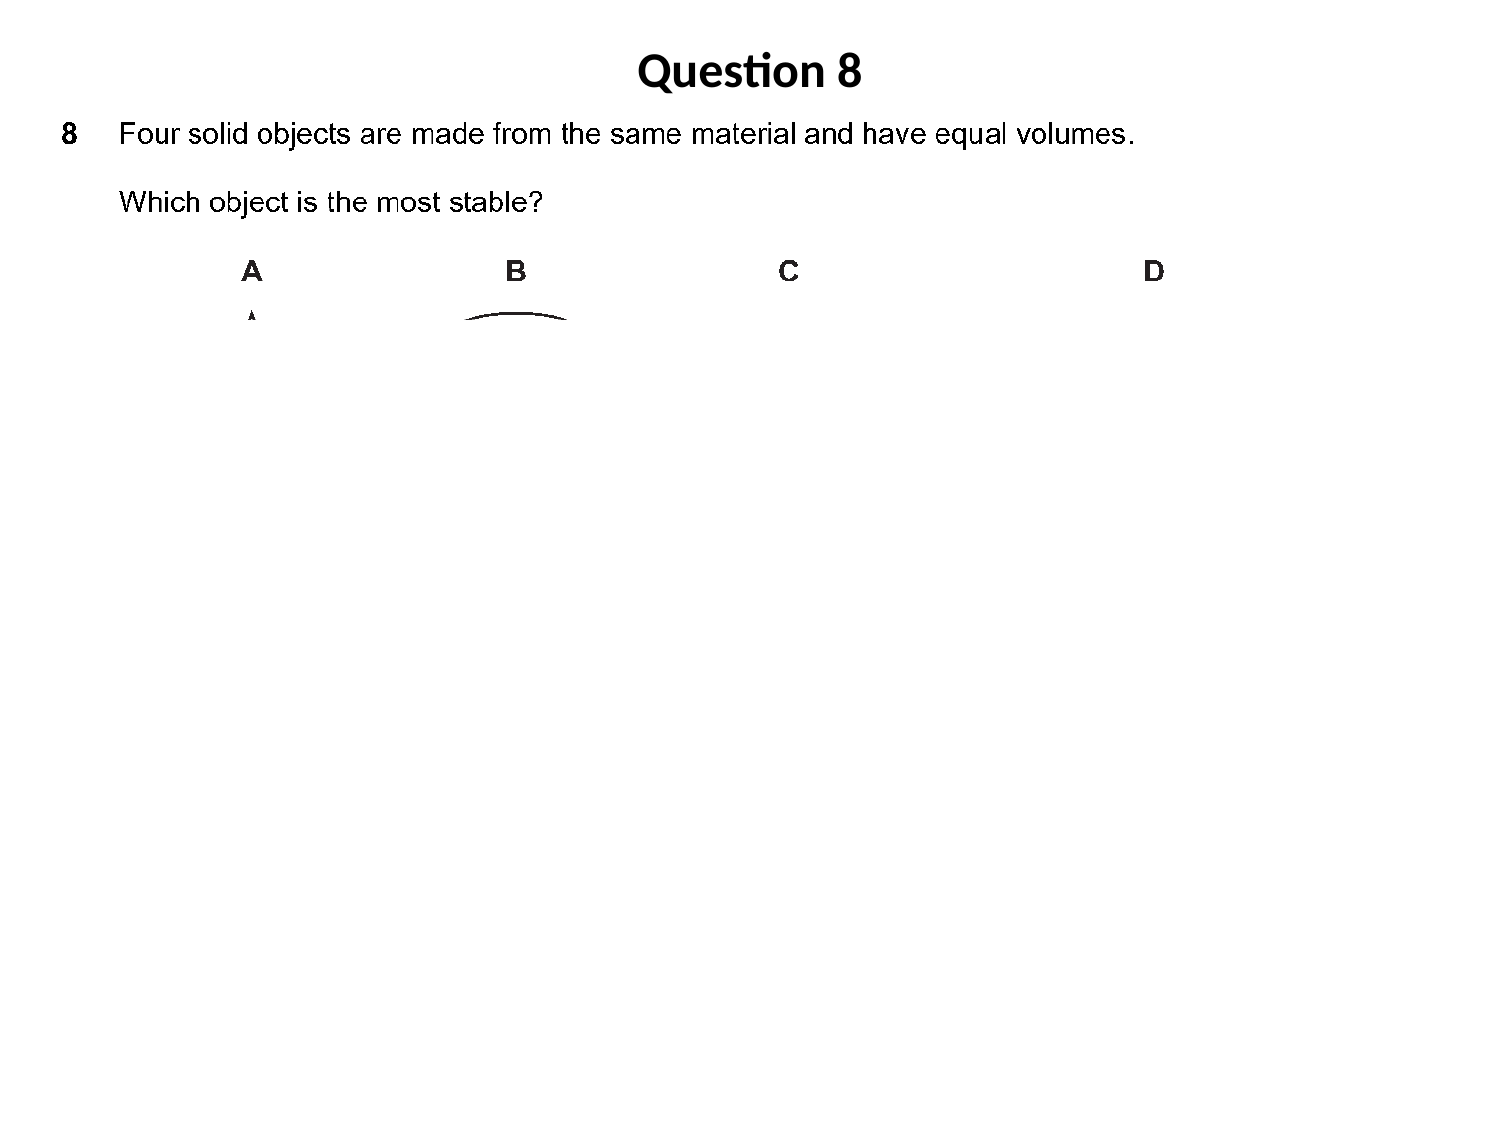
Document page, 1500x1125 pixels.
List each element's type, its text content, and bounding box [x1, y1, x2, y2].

text_box Question 8 [622, 29, 878, 105]
picture [59, 119, 1411, 321]
